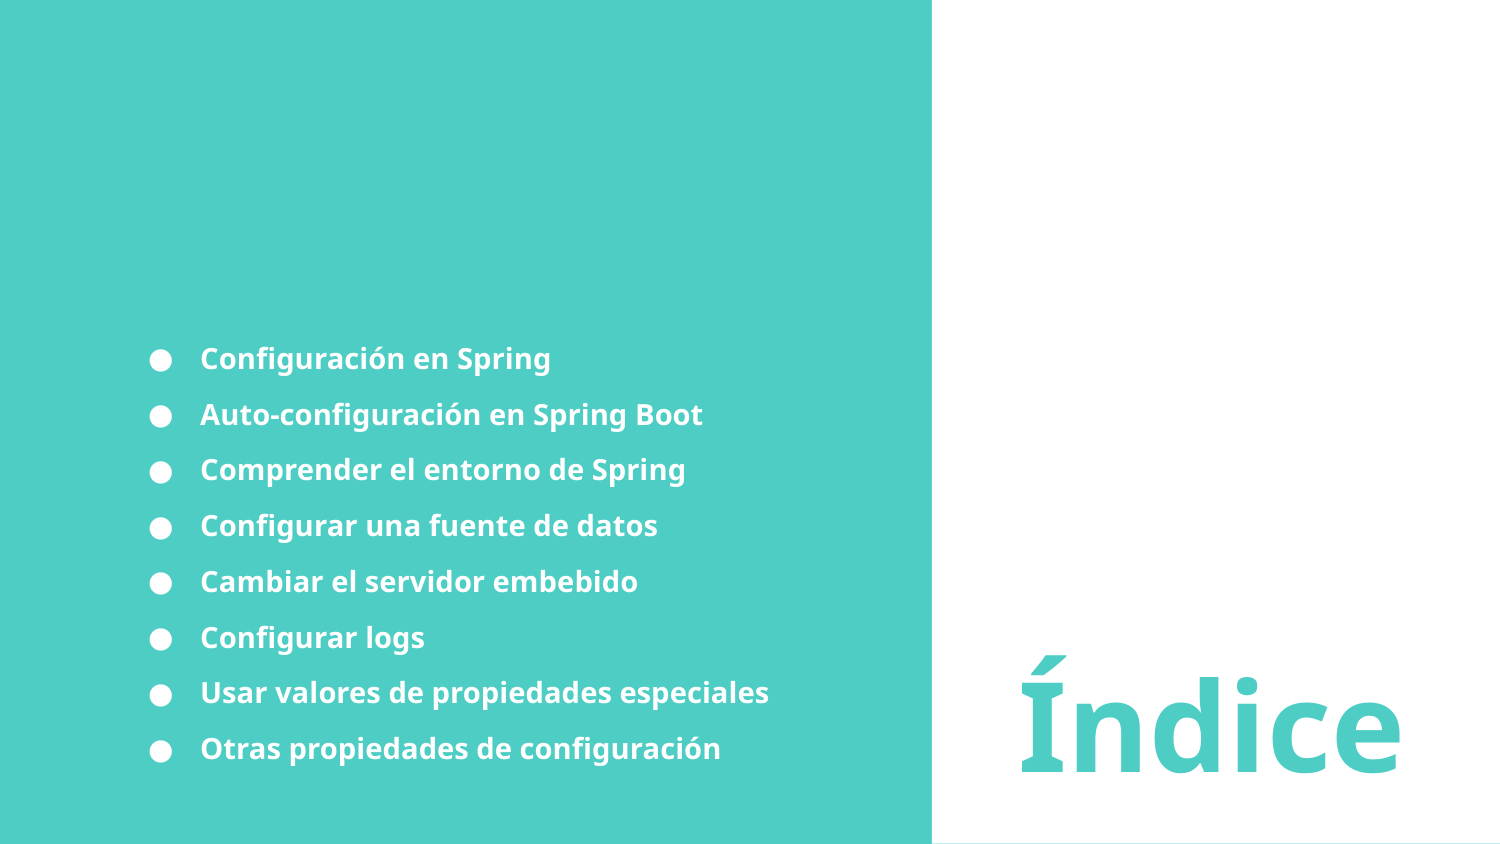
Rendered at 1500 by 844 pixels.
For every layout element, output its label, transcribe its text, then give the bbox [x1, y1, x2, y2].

title Índice [681, 577, 1421, 813]
subtitle Configuración en Spring Auto-configuración en Spring Boot Comprender el entorno de Spring Configurar una fuente de datos Cambiar el servidor embebido Configurar logs Usar valores de propiedades especiales Otras propiedades de configuración [110, 90, 819, 781]
